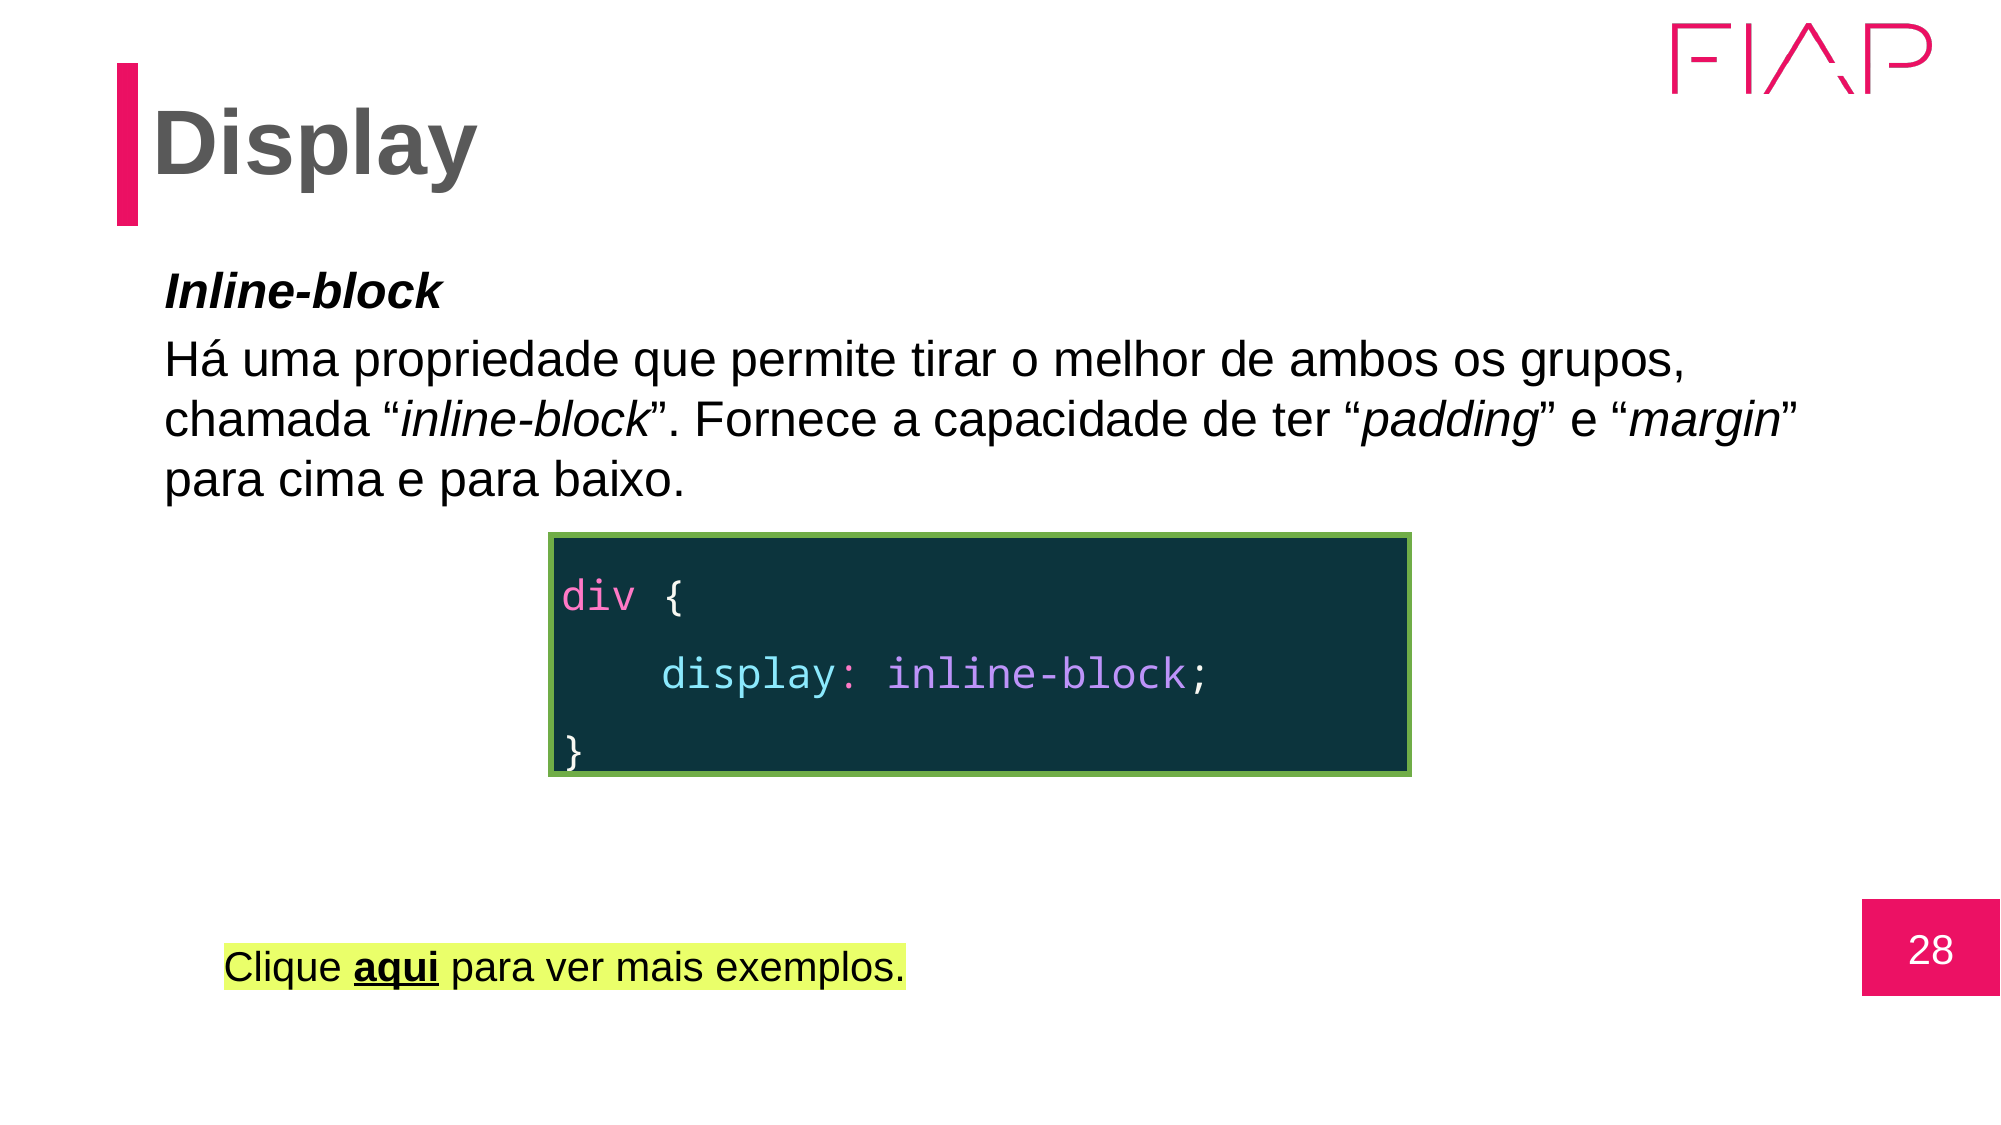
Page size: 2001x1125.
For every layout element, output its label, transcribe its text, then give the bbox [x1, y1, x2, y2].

slide_number ‹#› [1862, 917, 2000, 978]
text_box Inline-block Há uma propriedade que permite tirar o melhor de ambos os grupos, chamada “inline-block”. Fornece a capacidade de ter “padding” e “margin” para cima e para baixo. [149, 243, 1914, 535]
title Display [137, 63, 1828, 226]
picture [117, 63, 137, 226]
picture [1862, 978, 2000, 996]
picture [1862, 899, 2000, 917]
text_box Clique aqui para ver mais exemplos. [208, 916, 1076, 1005]
table_header div { display: inline-block; } [554, 538, 1407, 771]
picture [1672, 23, 1932, 94]
